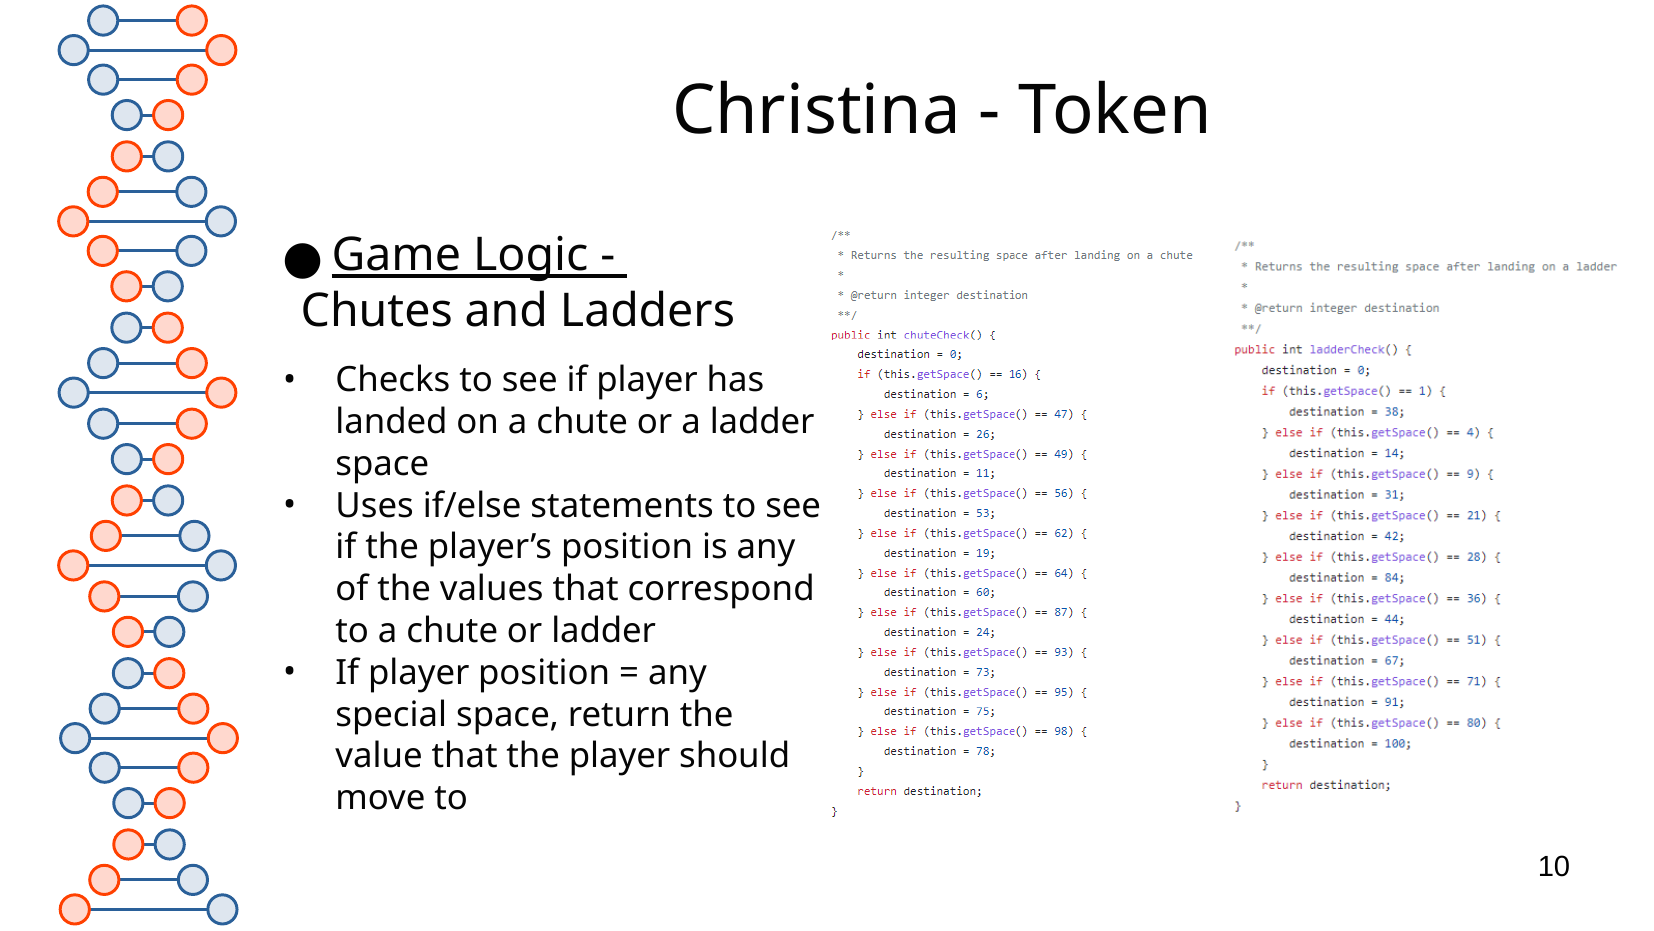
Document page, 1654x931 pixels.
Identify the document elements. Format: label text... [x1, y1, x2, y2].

list Game Logic - Chutes and Ladders Checks to see if player has landed on a chute or a ladder space Uses if/else statements to see if the player’s position is any of the values that correspond to a chute or ladder If player position = any special space, return the value that the player should move to [265, 224, 827, 840]
picture [1223, 229, 1625, 817]
picture [826, 215, 1203, 831]
slide_number <number> [1185, 847, 1571, 911]
title Christina - Token [313, 28, 1571, 183]
